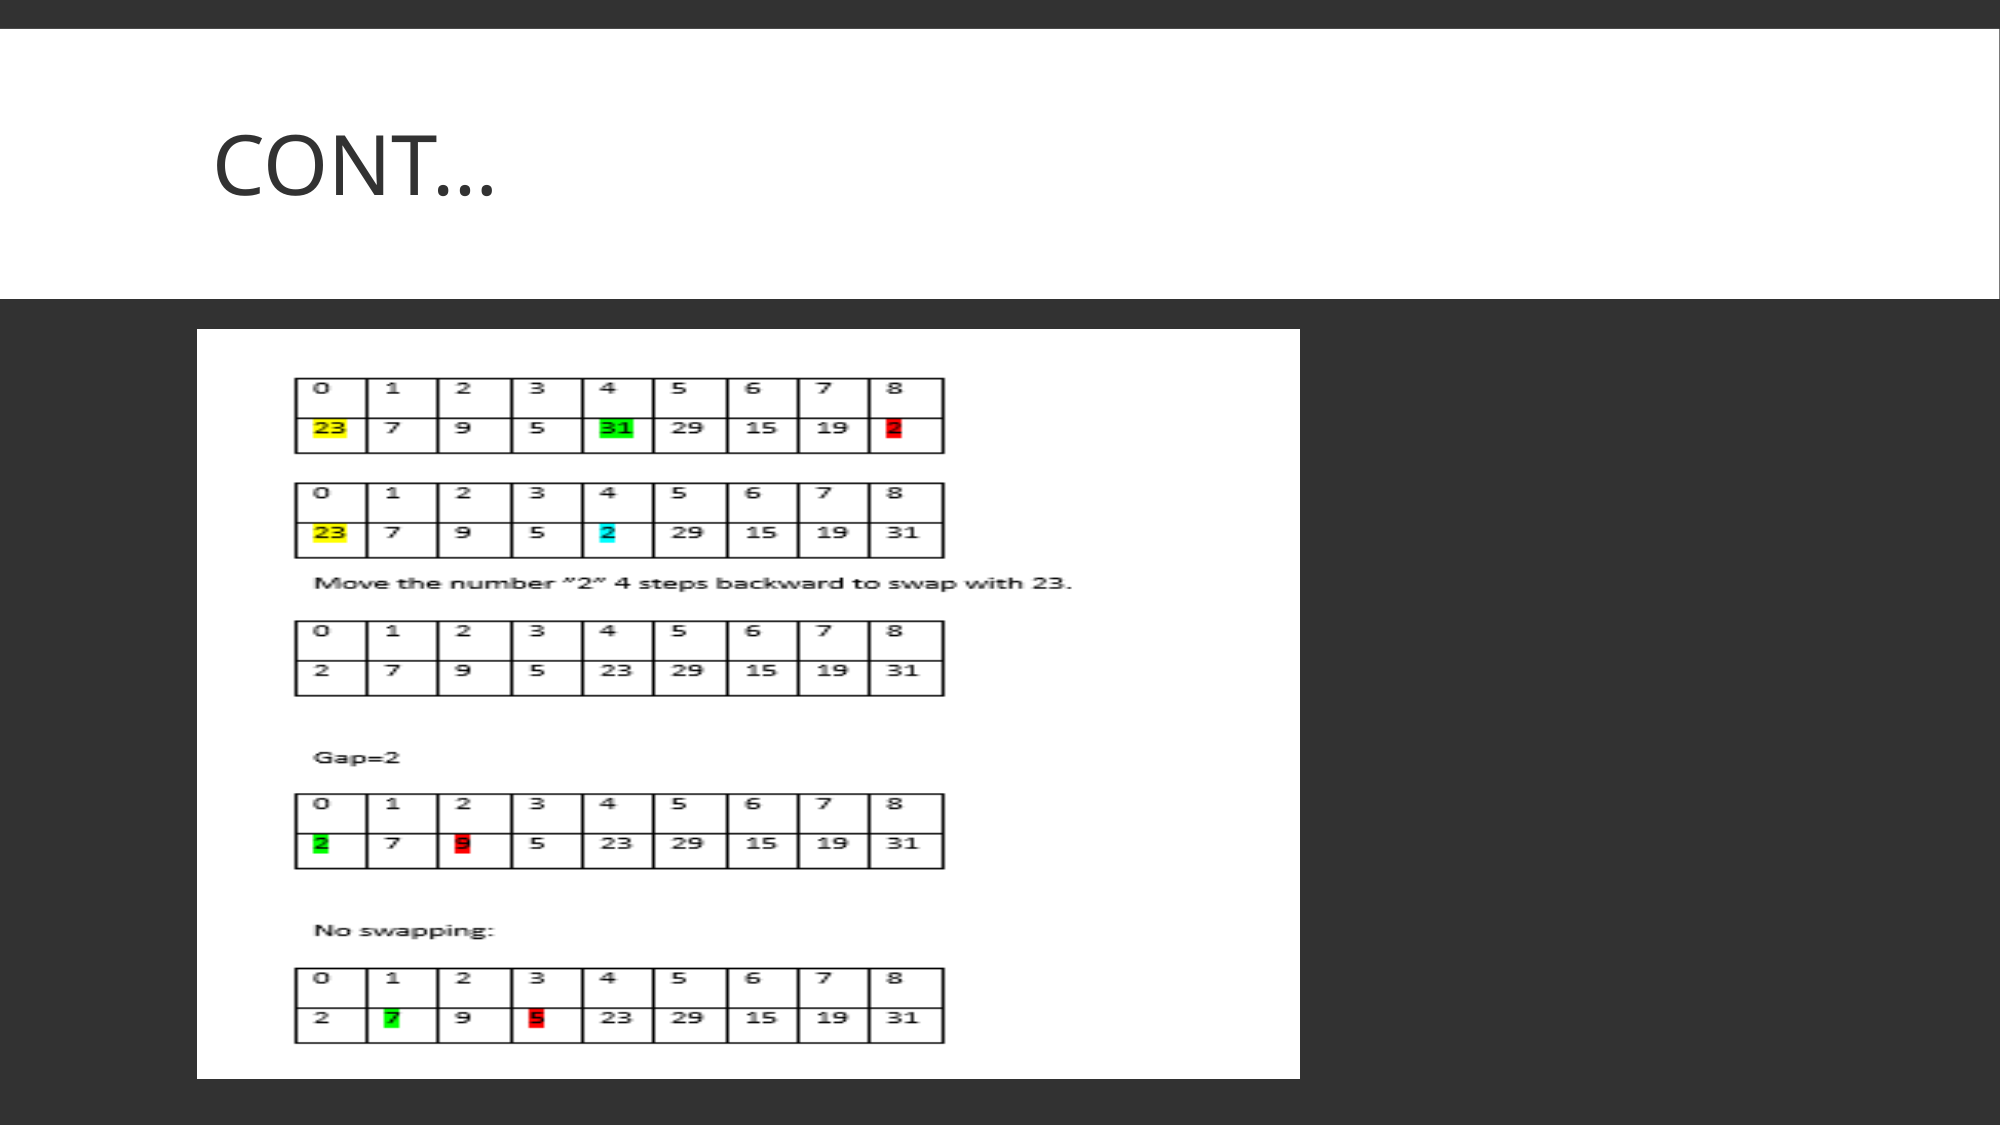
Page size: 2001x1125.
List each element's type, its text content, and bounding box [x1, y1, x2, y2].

title Cont… [197, 46, 1803, 295]
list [196, 329, 1301, 1079]
